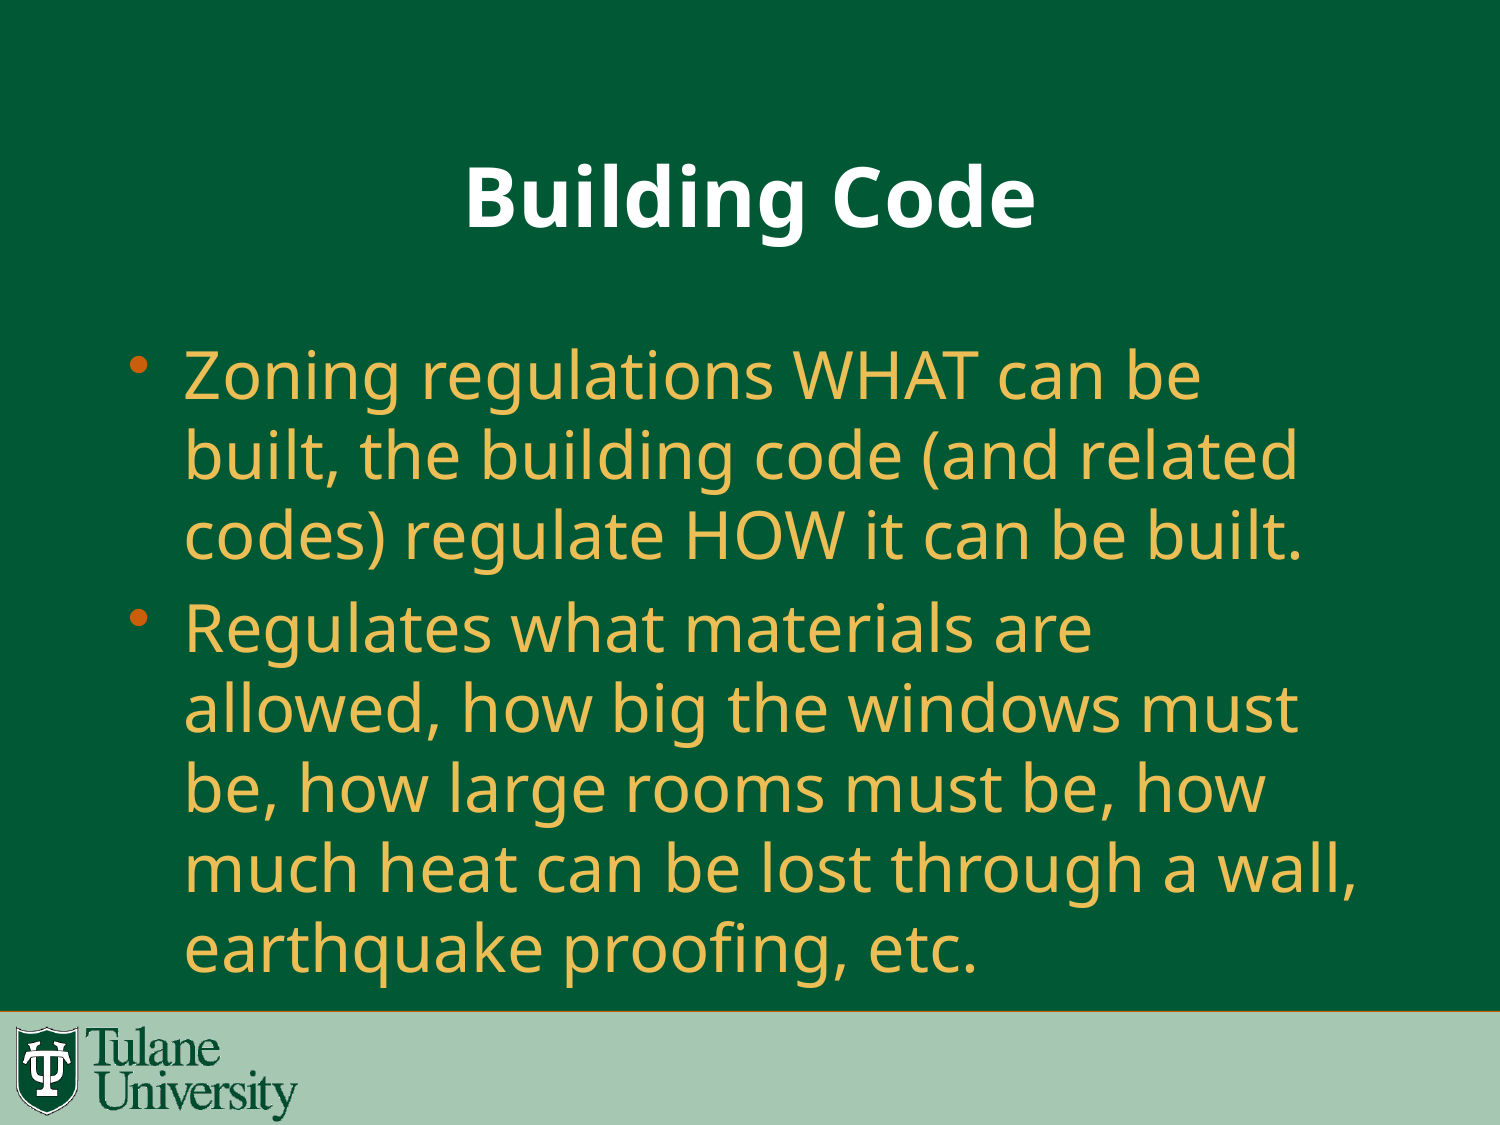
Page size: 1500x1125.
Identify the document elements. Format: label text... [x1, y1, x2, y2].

list Zoning regulations WHAT can be built, the building code (and related codes) regulate HOW it can be built. Regulates what materials are allowed, how big the windows must be, how large rooms must be, how much heat can be lost through a wall, earthquake proofing, etc. [112, 324, 1388, 1000]
picture [0, 1012, 313, 1125]
title Building Code [112, 99, 1388, 288]
